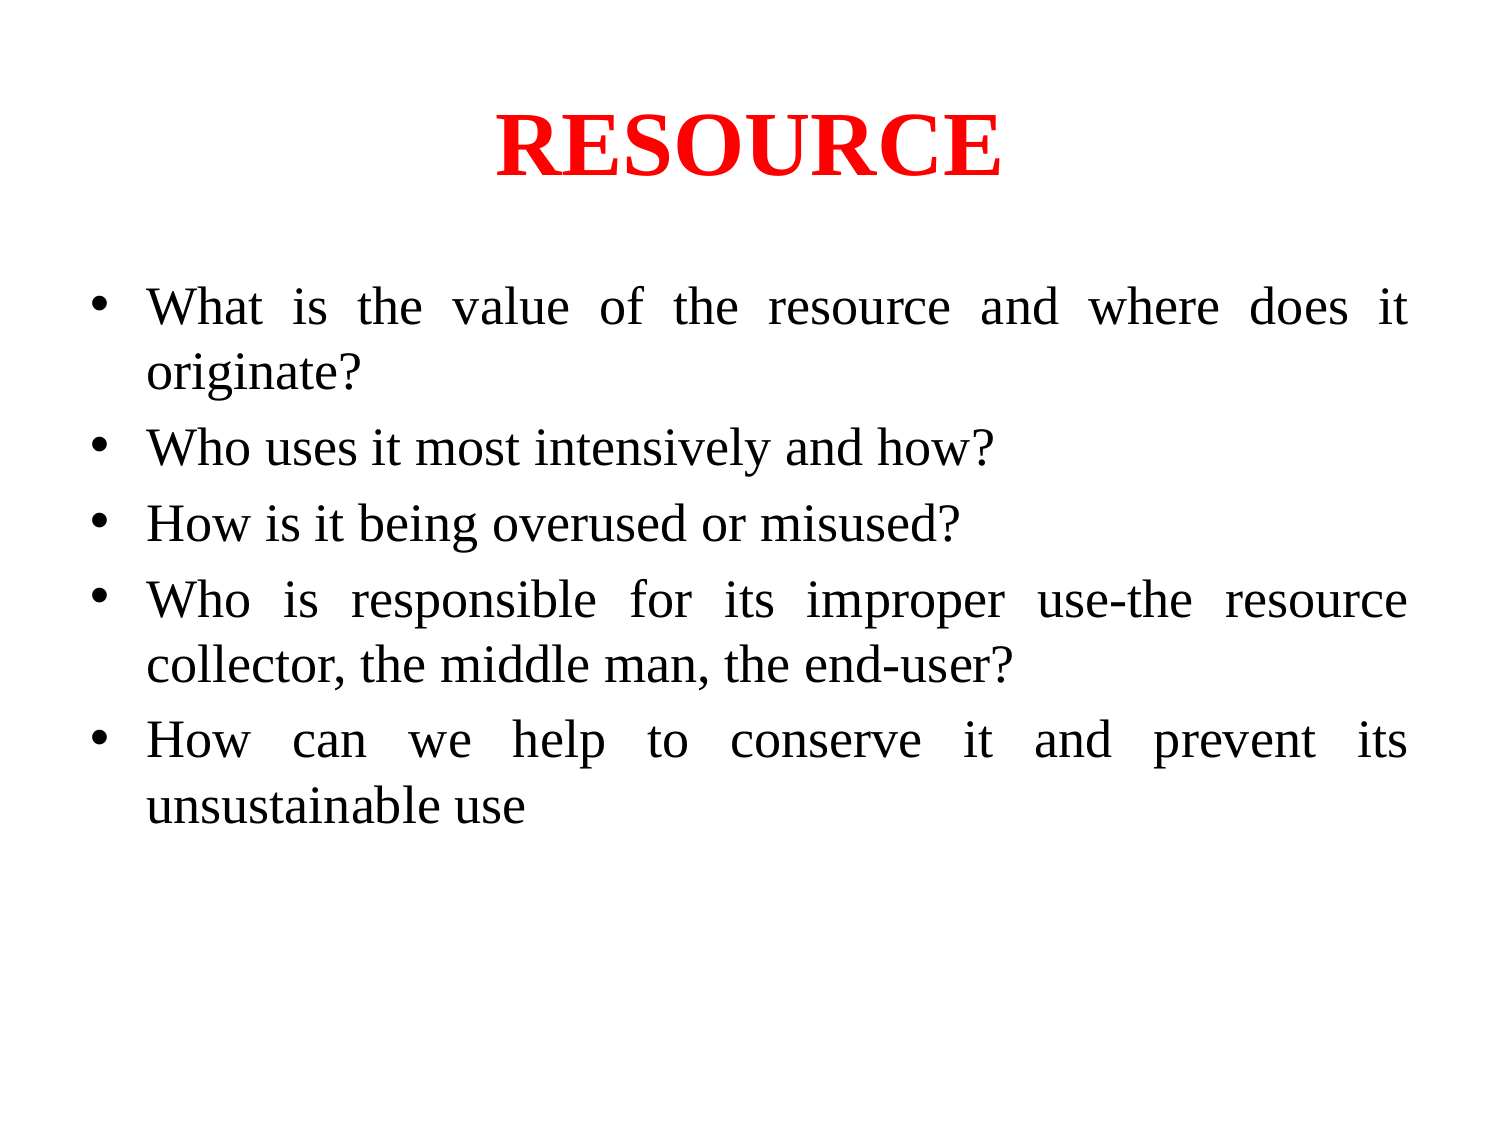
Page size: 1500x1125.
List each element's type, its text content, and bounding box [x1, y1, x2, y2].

list What is the value of the resource and where does it originate? Who uses it most intensively and how? How is it being overused or misused? Who is responsible for its improper use-the resource collector, the middle man, the end-user? How can we help to conserve it and prevent its unsustainable use [75, 262, 1425, 1005]
title RESOURCE [75, 45, 1425, 233]
